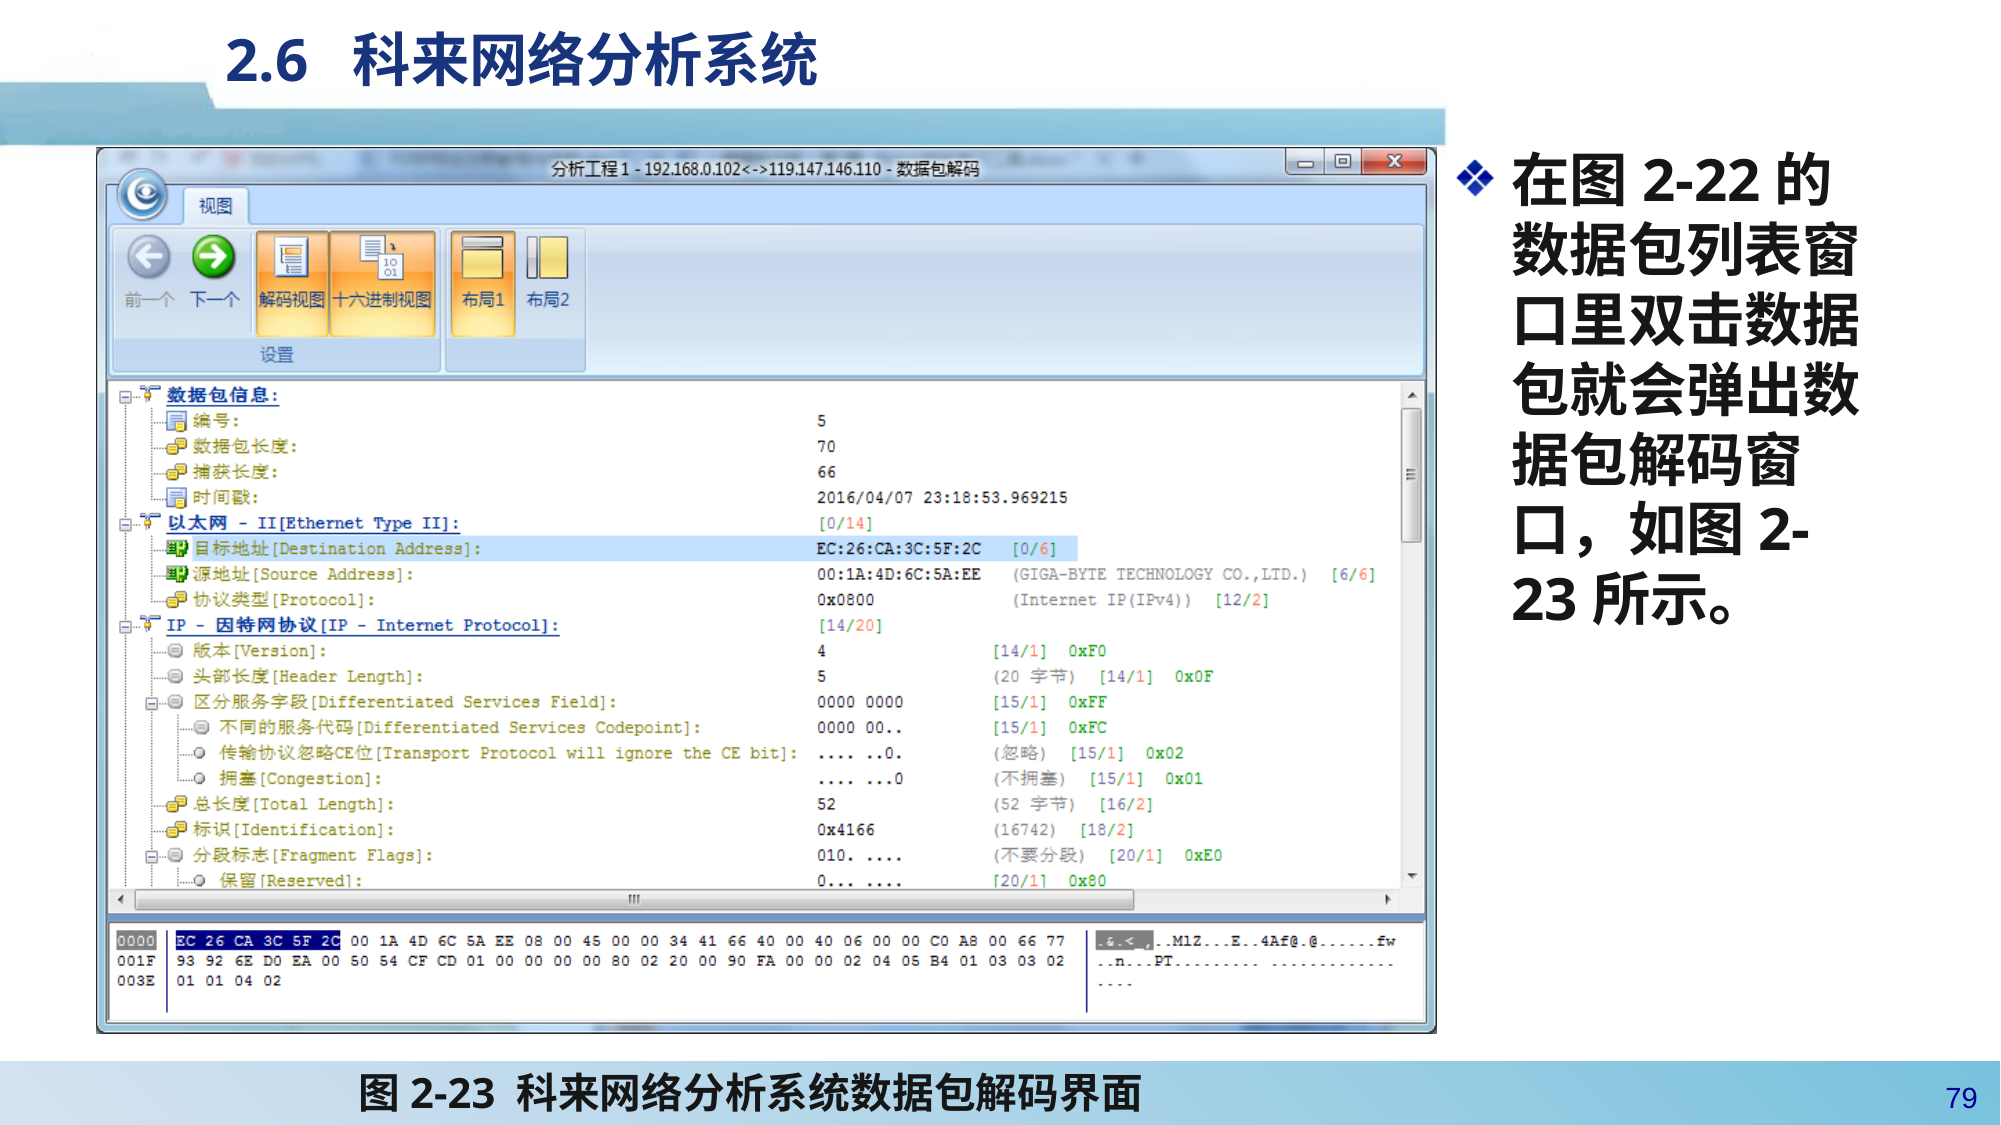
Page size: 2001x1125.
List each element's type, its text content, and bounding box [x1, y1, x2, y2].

picture [0, 12, 1612, 1034]
picture [1455, 157, 1497, 199]
slide_number 78 [1850, 1071, 1993, 1125]
text_box 2.6 科来网络分析系统 [210, 12, 1371, 105]
text_box 在图2-22的数据包列表窗口里双击数据包就会弹出数据包解码窗口，如图2-23所示。 [1440, 135, 1892, 1046]
text_box 图2-23 科来网络分析系统数据包解码界面 [343, 1059, 1158, 1125]
